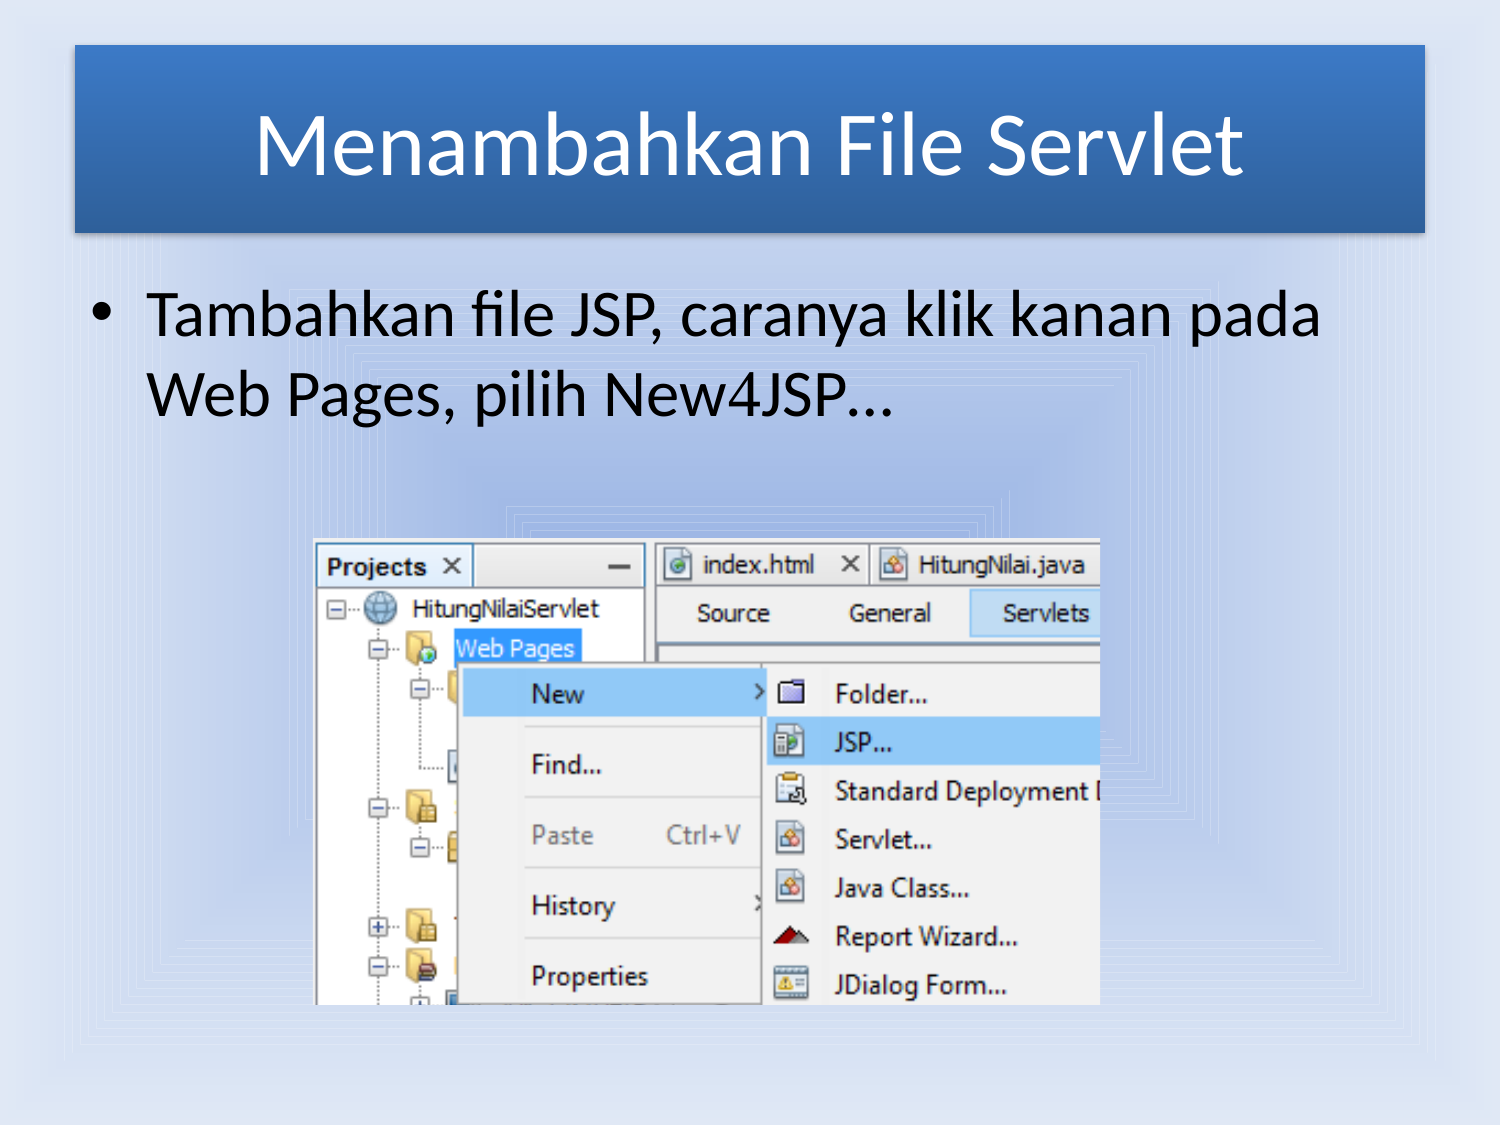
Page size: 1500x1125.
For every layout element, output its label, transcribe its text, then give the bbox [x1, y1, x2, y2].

title Menambahkan File Servlet [75, 45, 1425, 233]
list Tambahkan file JSP, caranya klik kanan pada Web Pages, pilih NewJSP… [75, 262, 1425, 480]
picture [312, 538, 1101, 1006]
